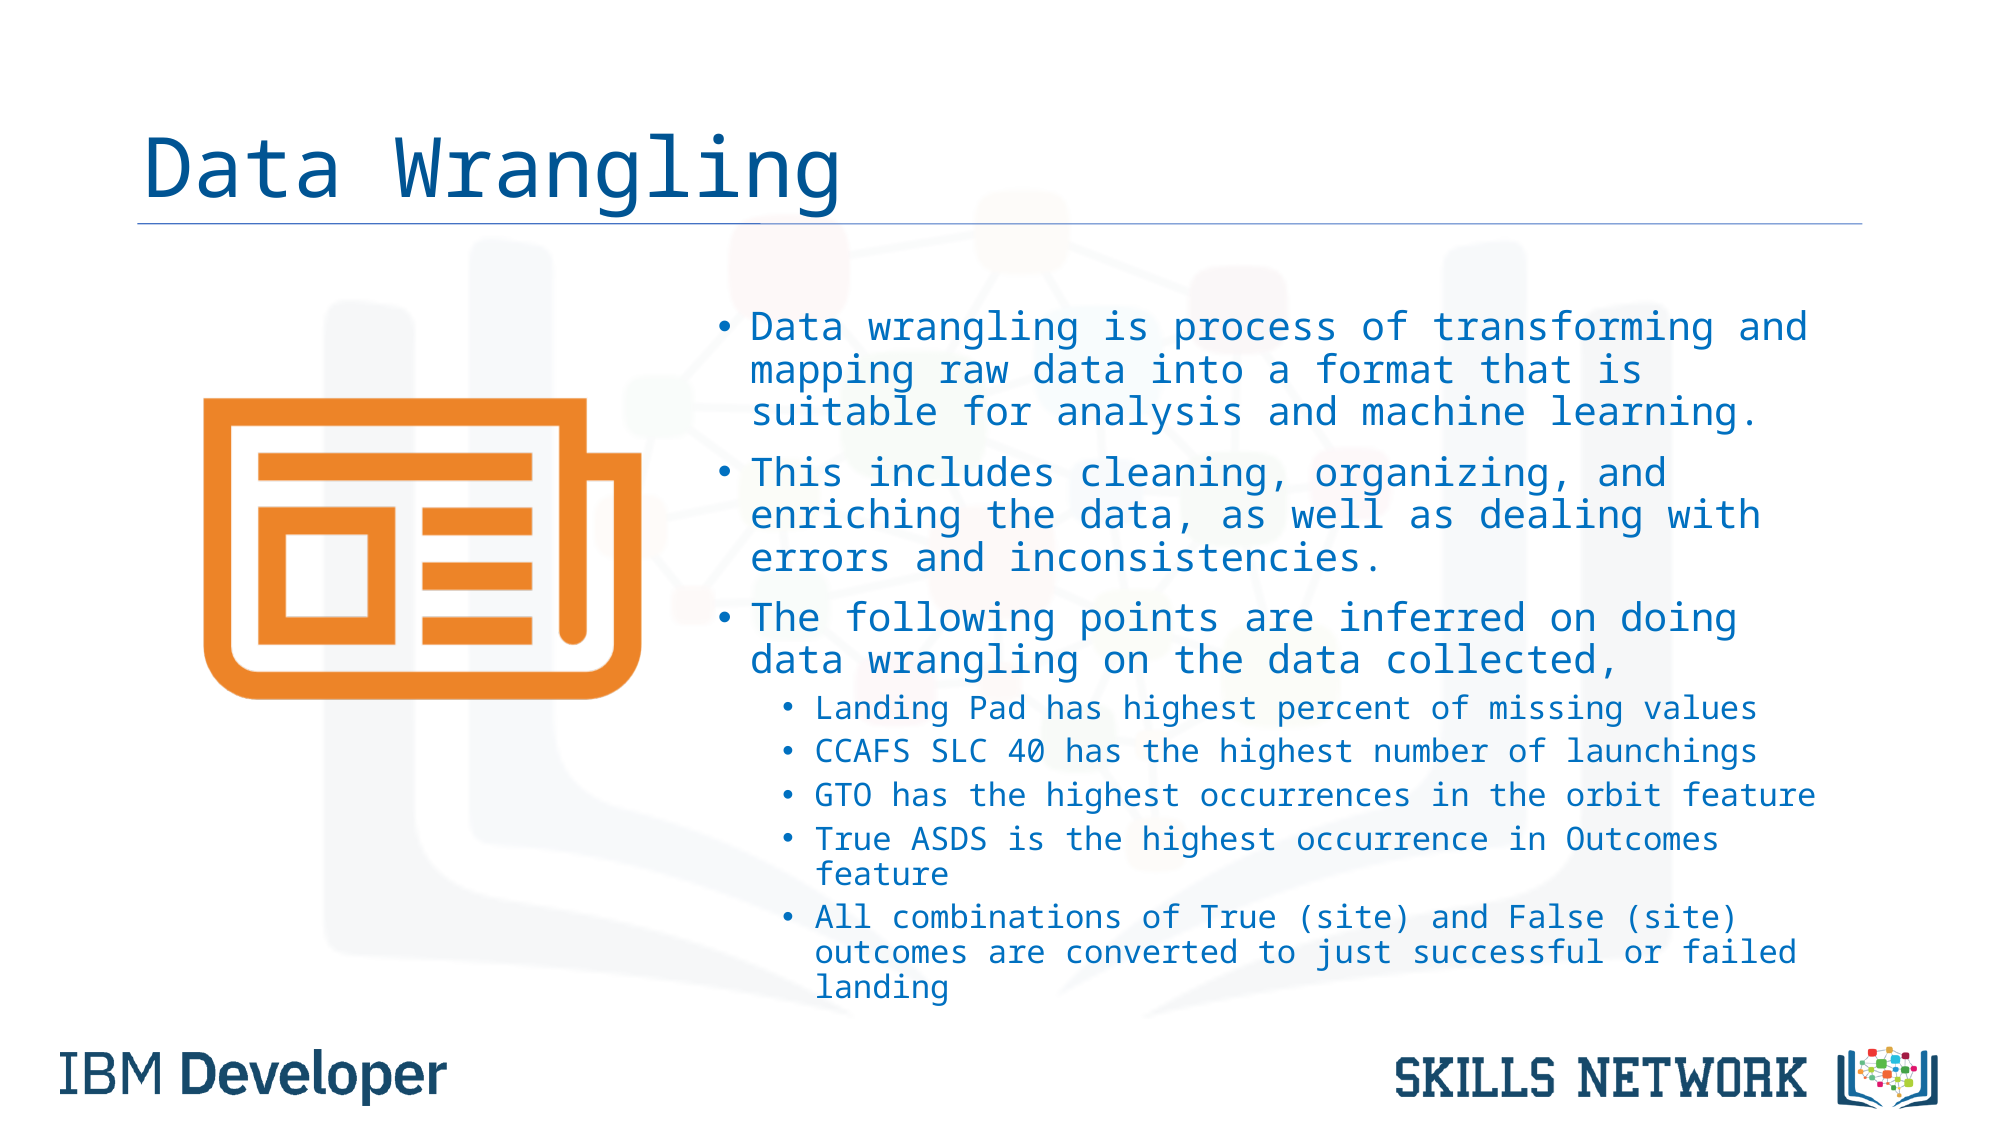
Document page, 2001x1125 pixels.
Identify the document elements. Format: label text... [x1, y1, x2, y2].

picture [160, 300, 685, 825]
list Data wrangling is process of transforming and mapping raw data into a format that is suitable for analysis and machine learning. This includes cleaning, organizing, and enriching the data, as well as dealing with errors and inconsistencies. The following points are inferred on doing data wrangling on the data collected, Landing Pad has highest percent of missing values CCAFS SLC 40 has the highest number of launchings GTO has the highest occurrences in the orbit feature True ASDS is the highest occurrence in Outcomes feature All combinations of True (site) and False (site) outcomes are converted to just successful or failed landing [702, 299, 1863, 1014]
picture [1390, 1045, 1945, 1111]
picture [55, 1045, 459, 1108]
title Data Wrangling [128, 61, 1712, 280]
